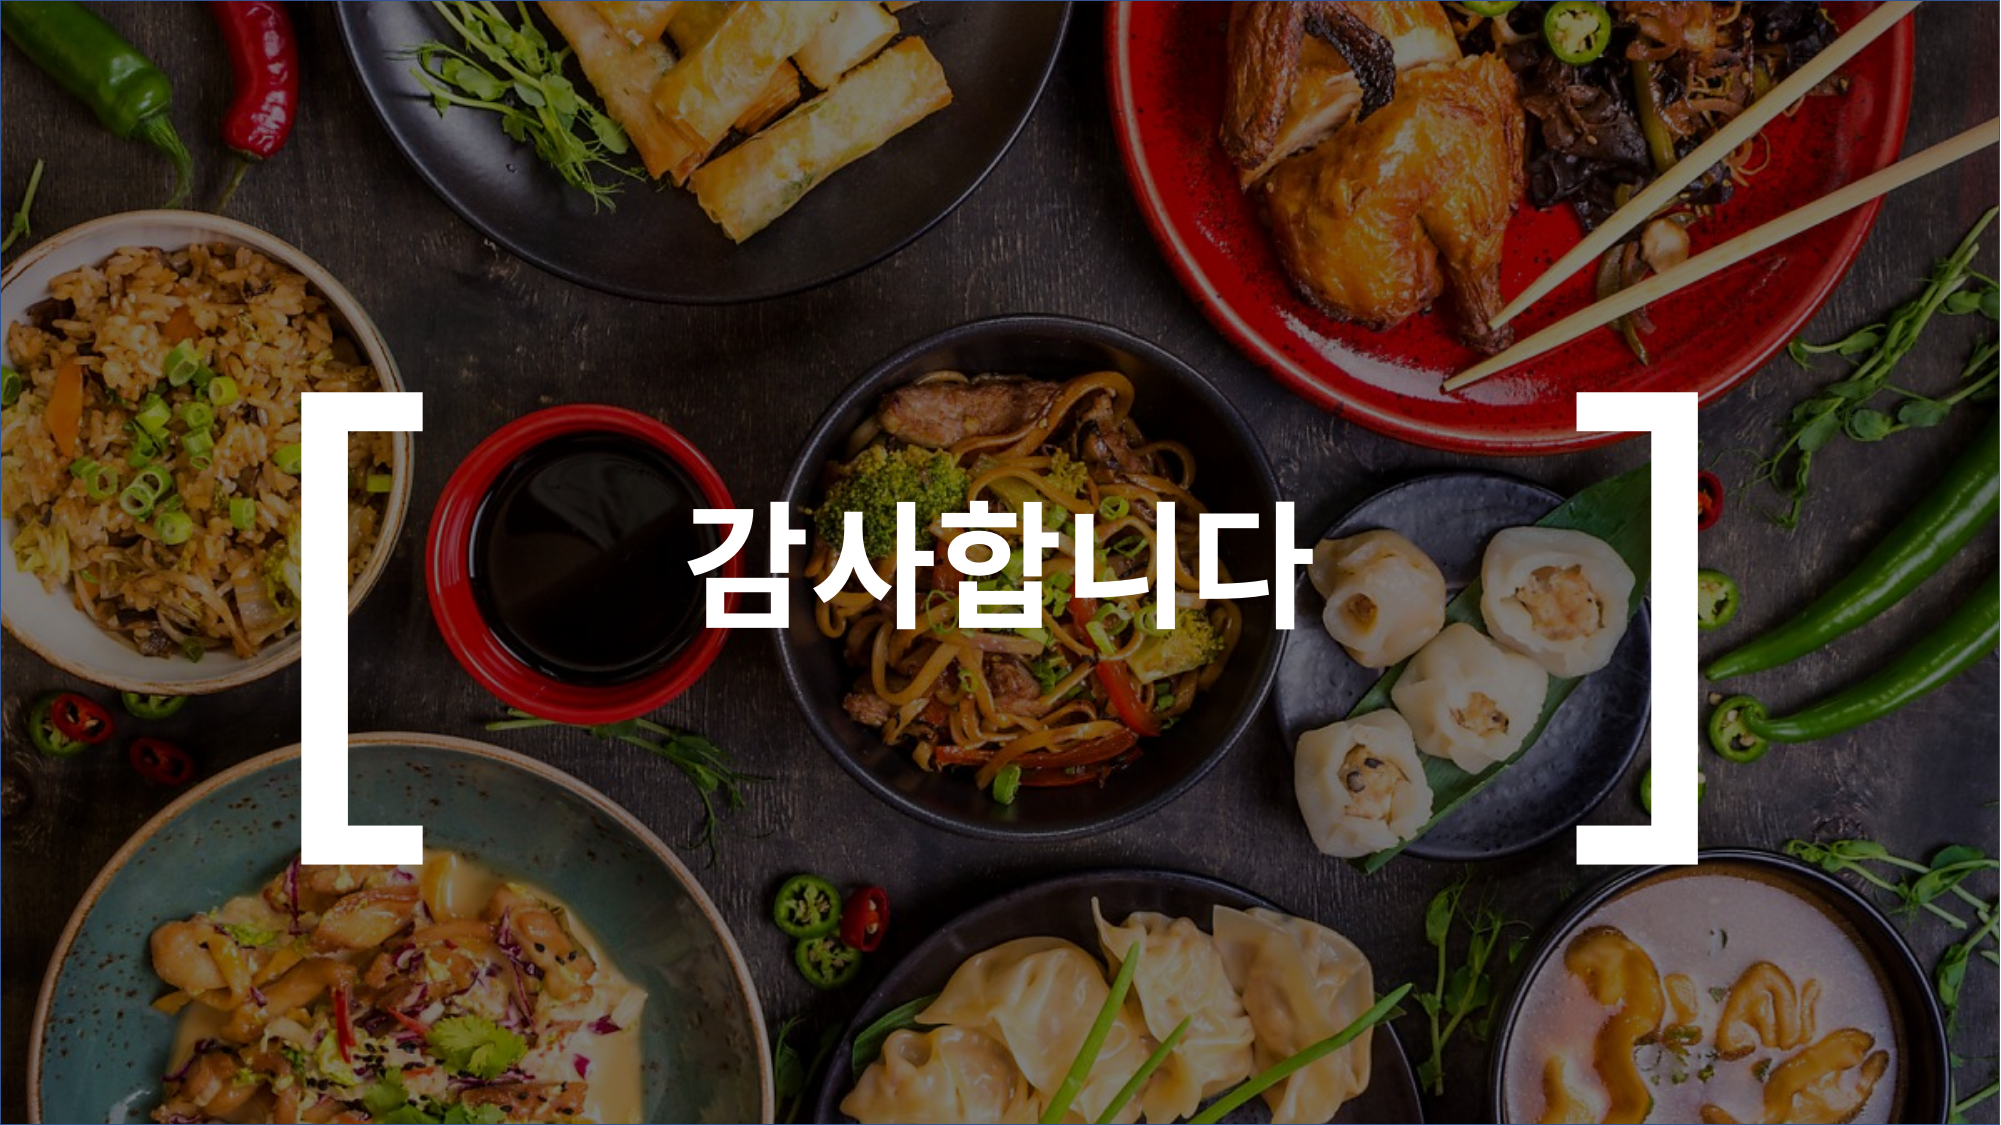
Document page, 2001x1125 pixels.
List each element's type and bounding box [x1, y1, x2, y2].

text_box [206, 226, 1793, 899]
picture [0, 0, 2000, 1125]
